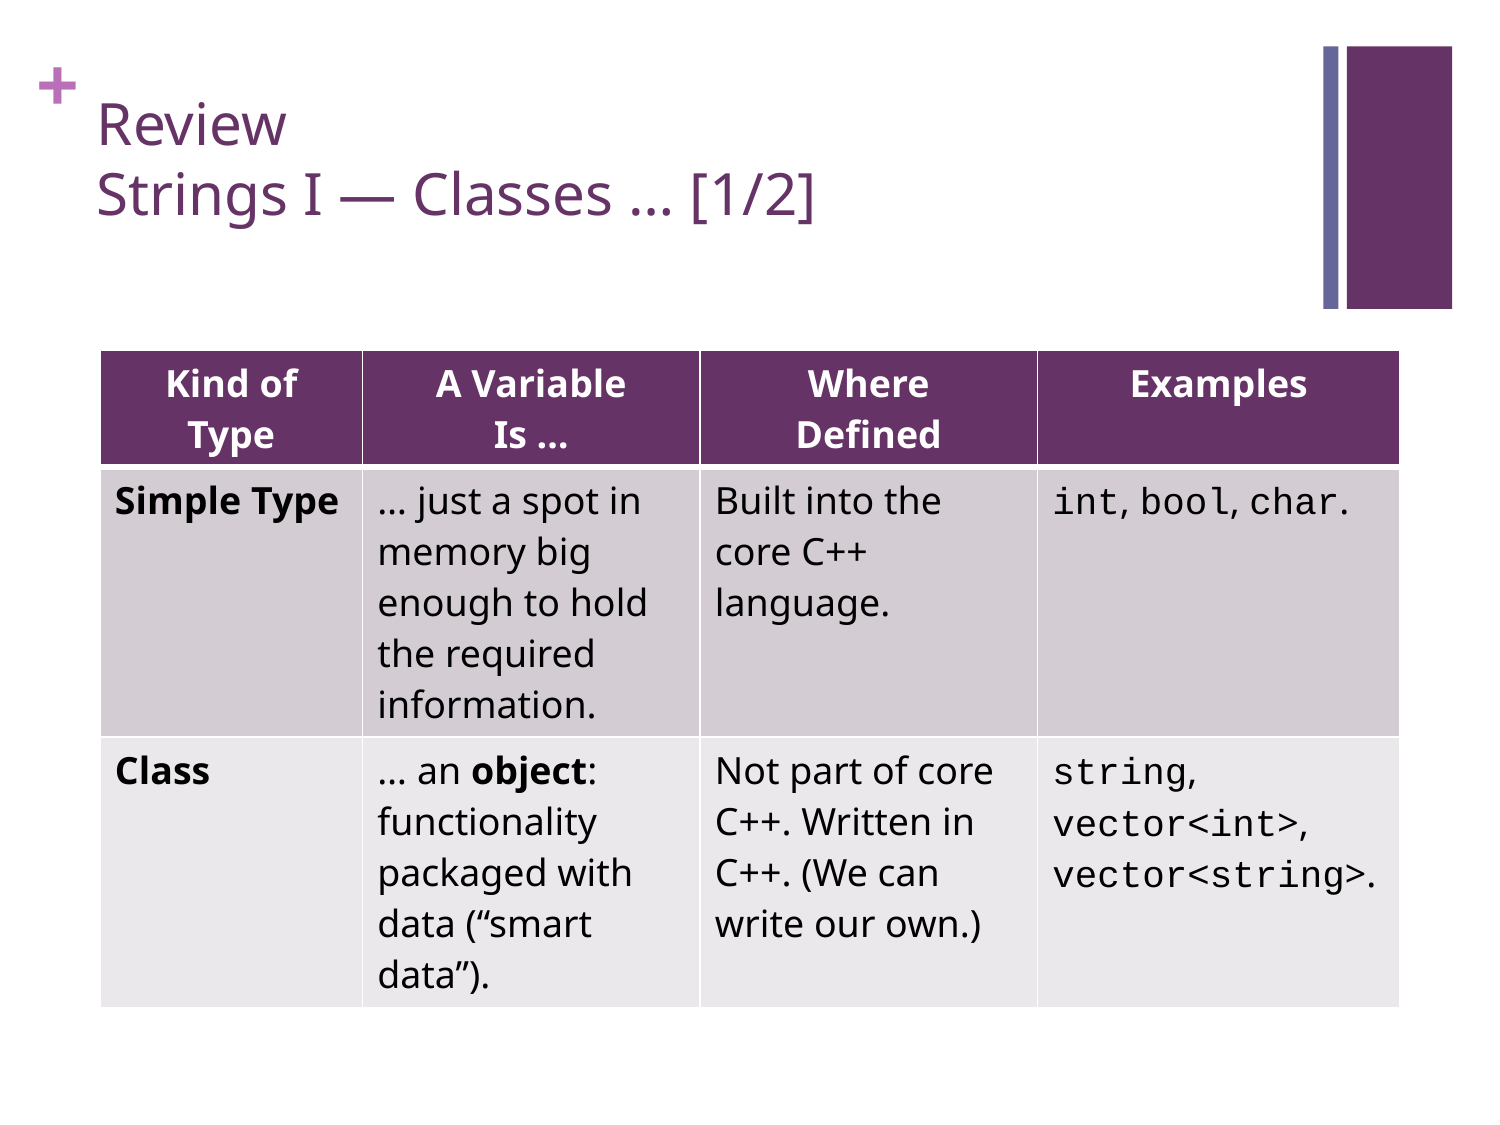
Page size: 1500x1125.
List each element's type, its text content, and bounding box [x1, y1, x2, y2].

table_cell Class [101, 738, 362, 1007]
table_cell … just a spot in memory big enough to hold the required information. [363, 470, 699, 736]
title Review Strings I — Classes … [1/2] [81, 79, 1322, 238]
table_cell Simple Type [101, 470, 362, 736]
table_cell … an object: functionality packaged with data (“smart data”). [363, 738, 699, 1007]
table_cell Built into the core C++ language. [701, 470, 1037, 736]
table_header Where Defined [701, 351, 1037, 464]
table_header A Variable Is … [363, 351, 699, 464]
table_cell string, vector<int>, vector<string>. [1038, 738, 1399, 1007]
table_header Examples [1038, 351, 1399, 464]
table_cell Not part of core C++. Written in C++. (We can write our own.) [701, 738, 1037, 1007]
table_cell int, bool, char. [1038, 470, 1399, 736]
table_header Kind of Type [101, 351, 362, 464]
